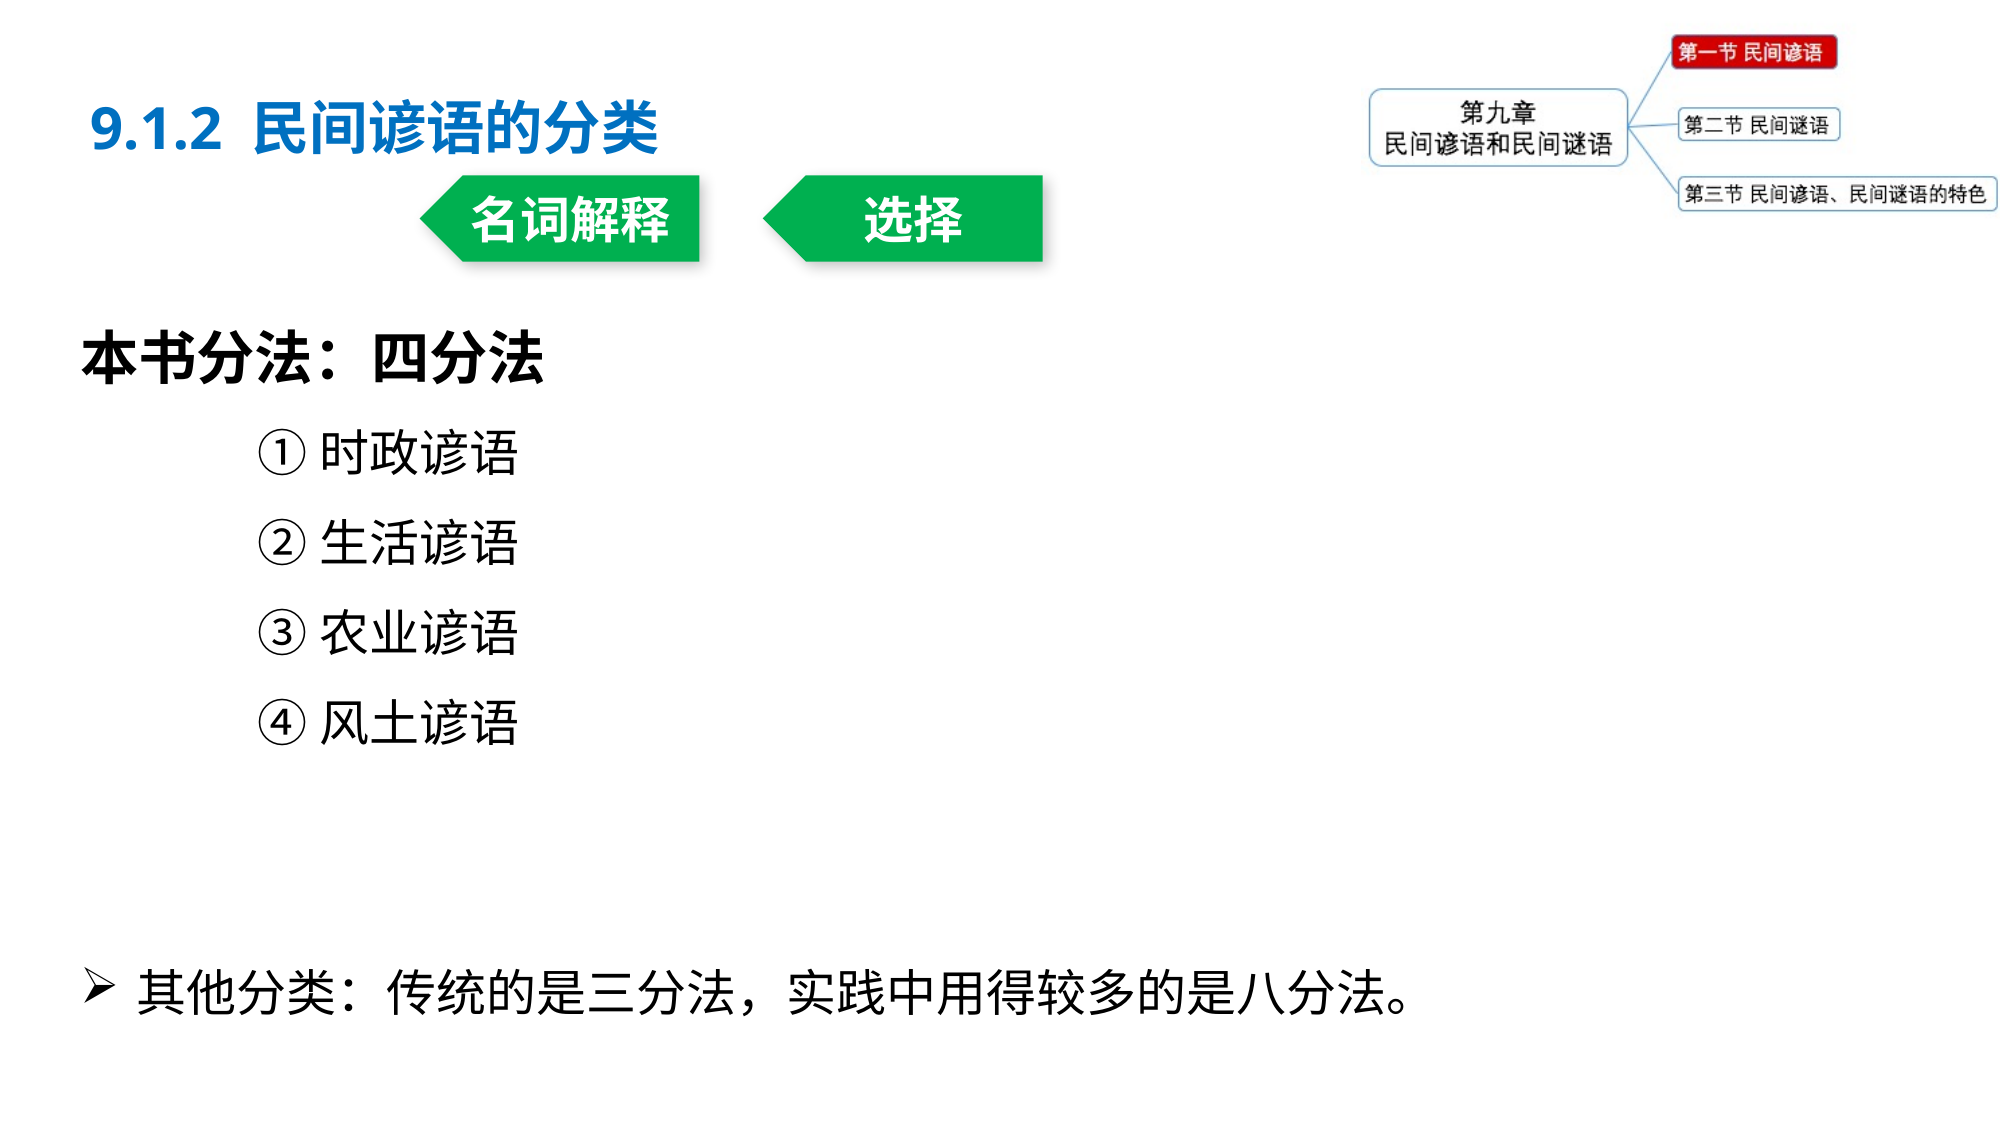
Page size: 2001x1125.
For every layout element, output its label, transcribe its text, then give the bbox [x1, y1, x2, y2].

text_box 本书分法：四分法 ①时政谚语 ②生活谚语 ③农业谚语 ④风土谚语 其他分类：传统的是三分法，实践中用得较多的是八分法。 [65, 278, 1542, 1029]
text_box 9.1.2 民间谚语的分类 [0, 49, 1252, 170]
text_box 名词解释 [418, 174, 701, 263]
picture [1361, 2, 2000, 225]
text_box 选择 [761, 174, 1044, 263]
